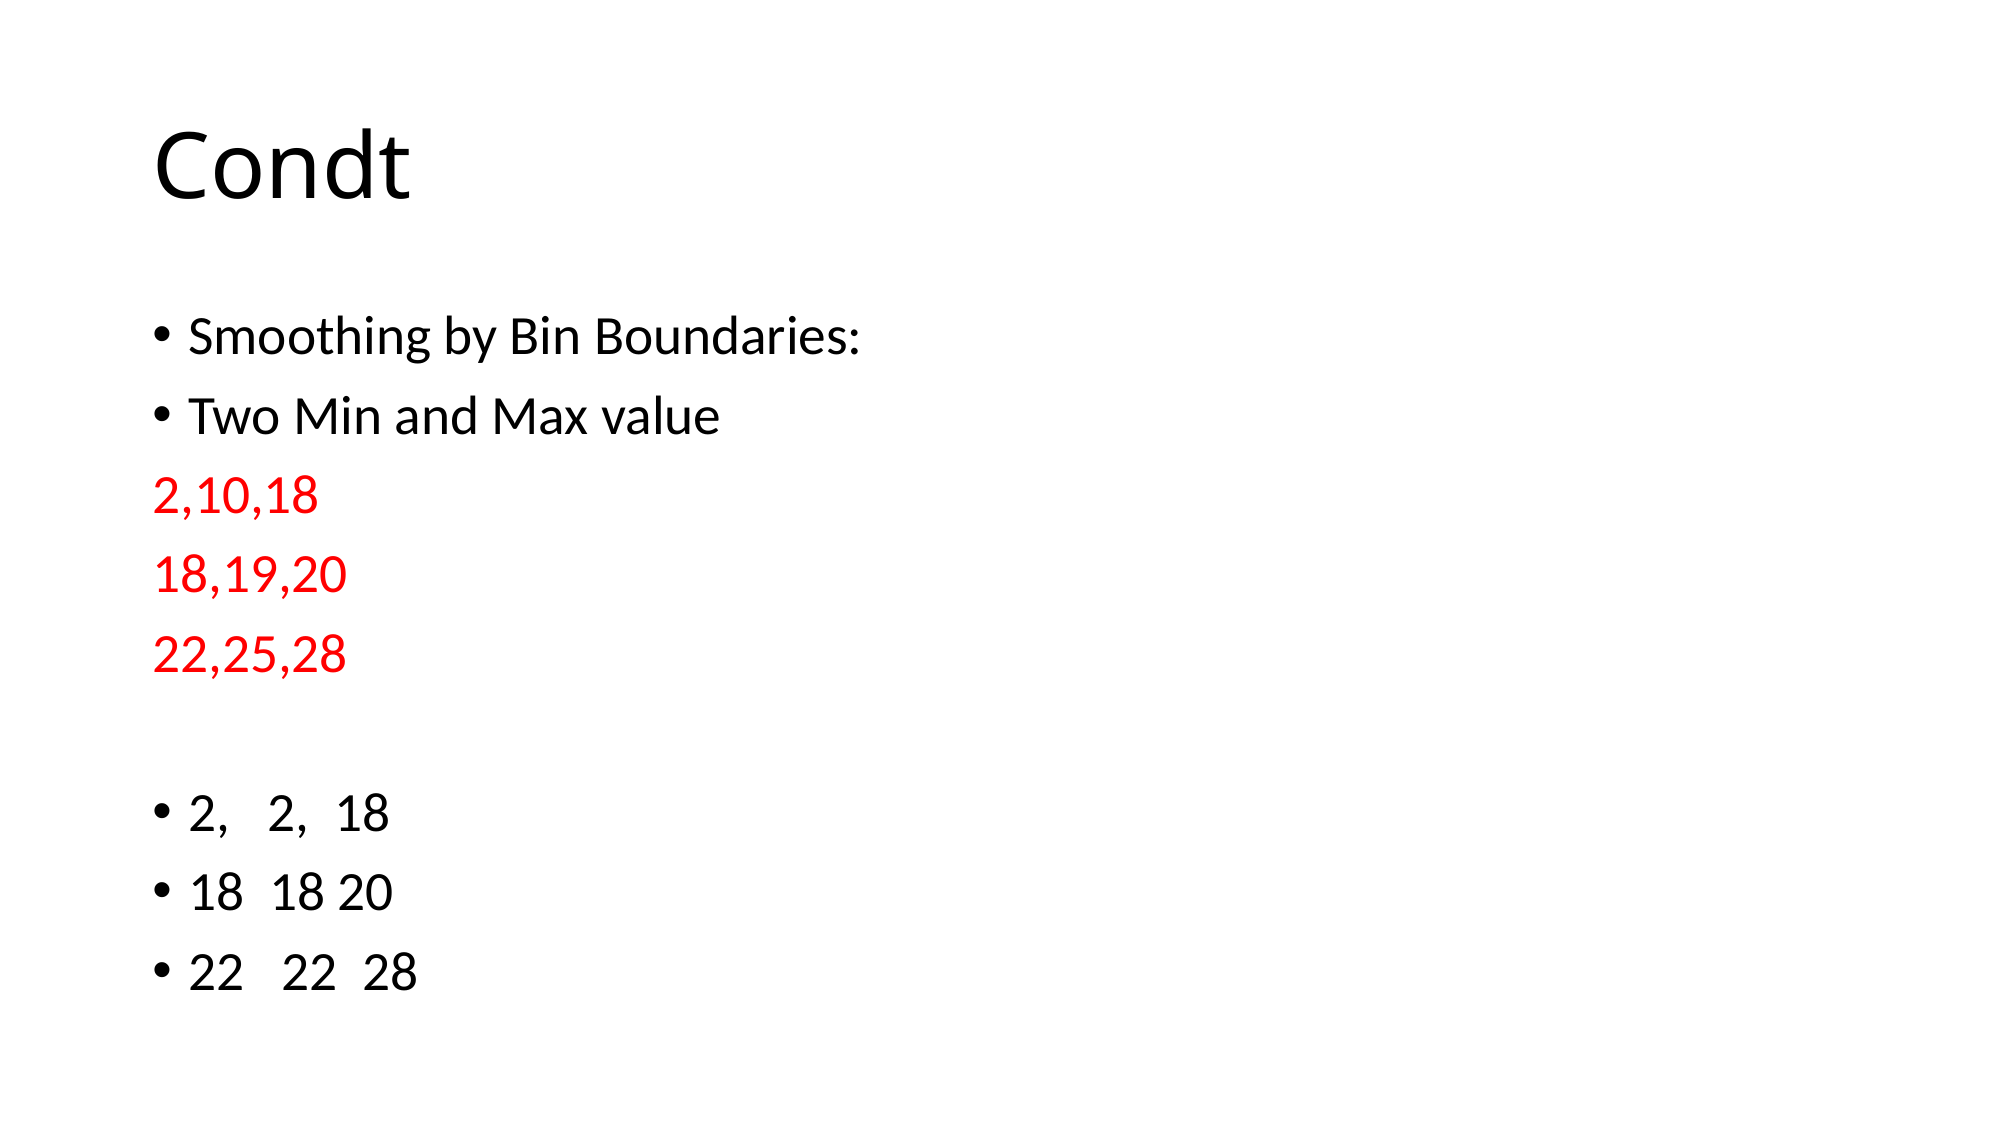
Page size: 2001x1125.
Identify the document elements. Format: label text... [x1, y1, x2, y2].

title Condt [137, 59, 1863, 278]
list Smoothing by Bin Boundaries: Two Min and Max value 2,10,18 18,19,20 22,25,28 2, 2, 18 18 18 20 22 22 28 [137, 299, 1863, 1014]
